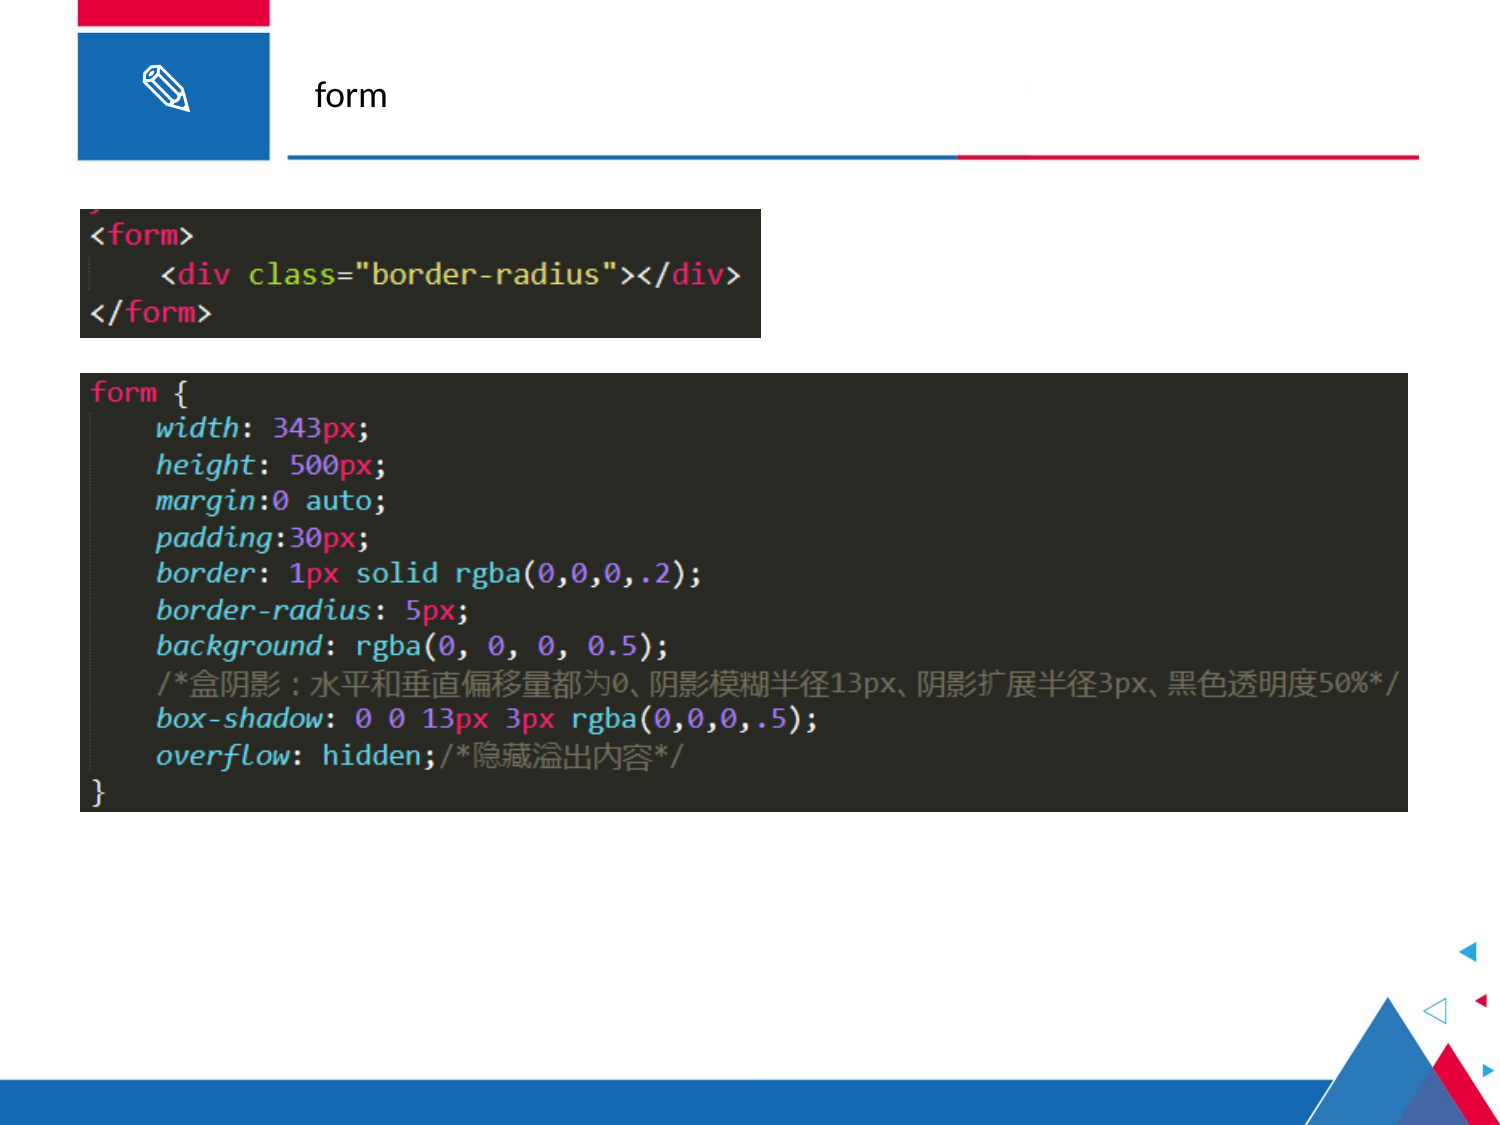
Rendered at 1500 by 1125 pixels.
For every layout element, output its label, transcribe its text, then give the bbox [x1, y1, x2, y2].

text_box form [299, 62, 618, 123]
picture [0, 0, 1500, 1125]
